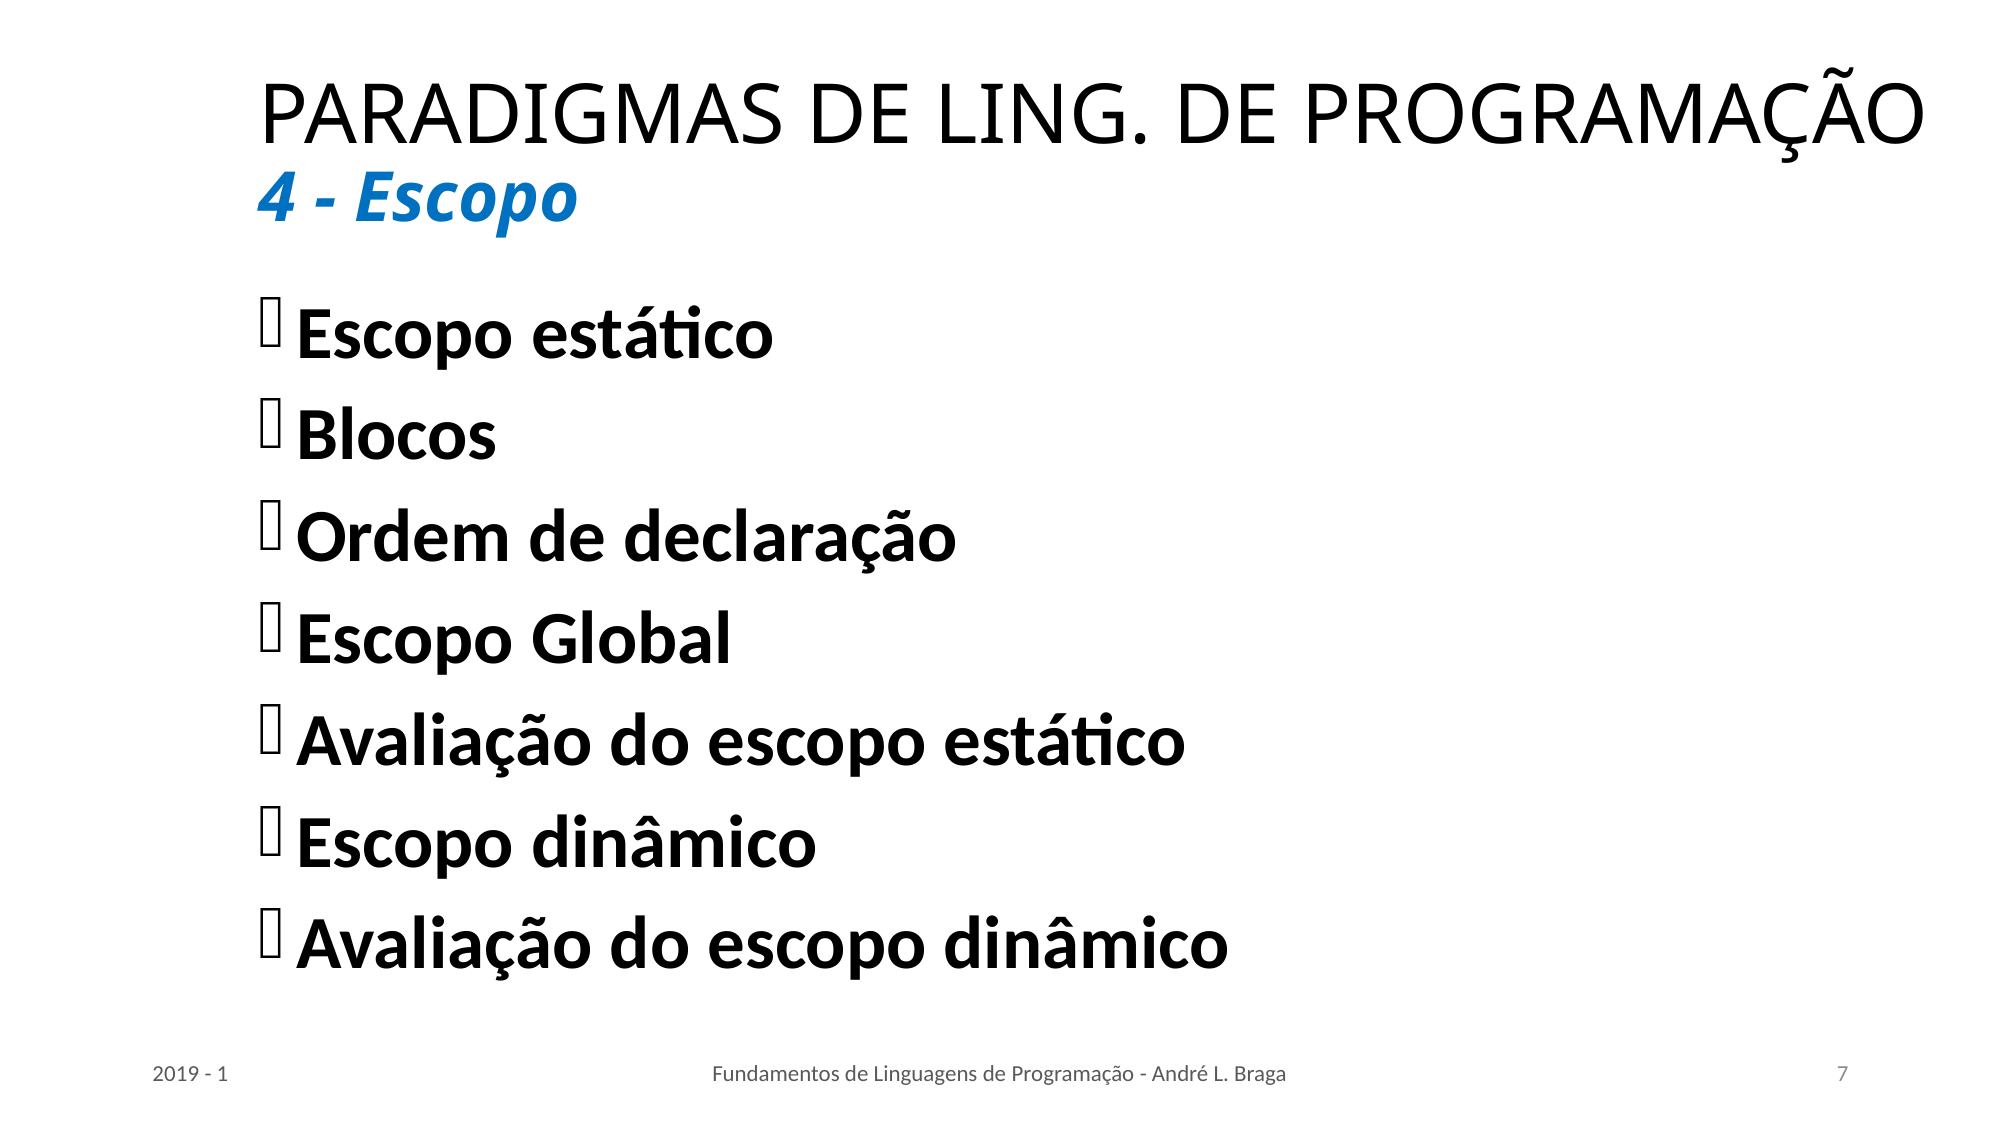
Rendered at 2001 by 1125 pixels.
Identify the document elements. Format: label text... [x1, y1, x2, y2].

footer Fundamentos de Linguagens de Programação - André L. Braga [662, 1042, 1338, 1103]
title PARADIGMAS DE LING. DE PROGRAMAÇÃO 4 - Escopo [243, 22, 1964, 286]
slide_number 2019 - 1 [137, 1042, 588, 1103]
list Escopo estático Blocos Ordem de declaração Escopo Global Avaliação do escopo estático Escopo dinâmico Avaliação do escopo dinâmico [243, 285, 1887, 1043]
slide_number 7 [1413, 1042, 1864, 1103]
